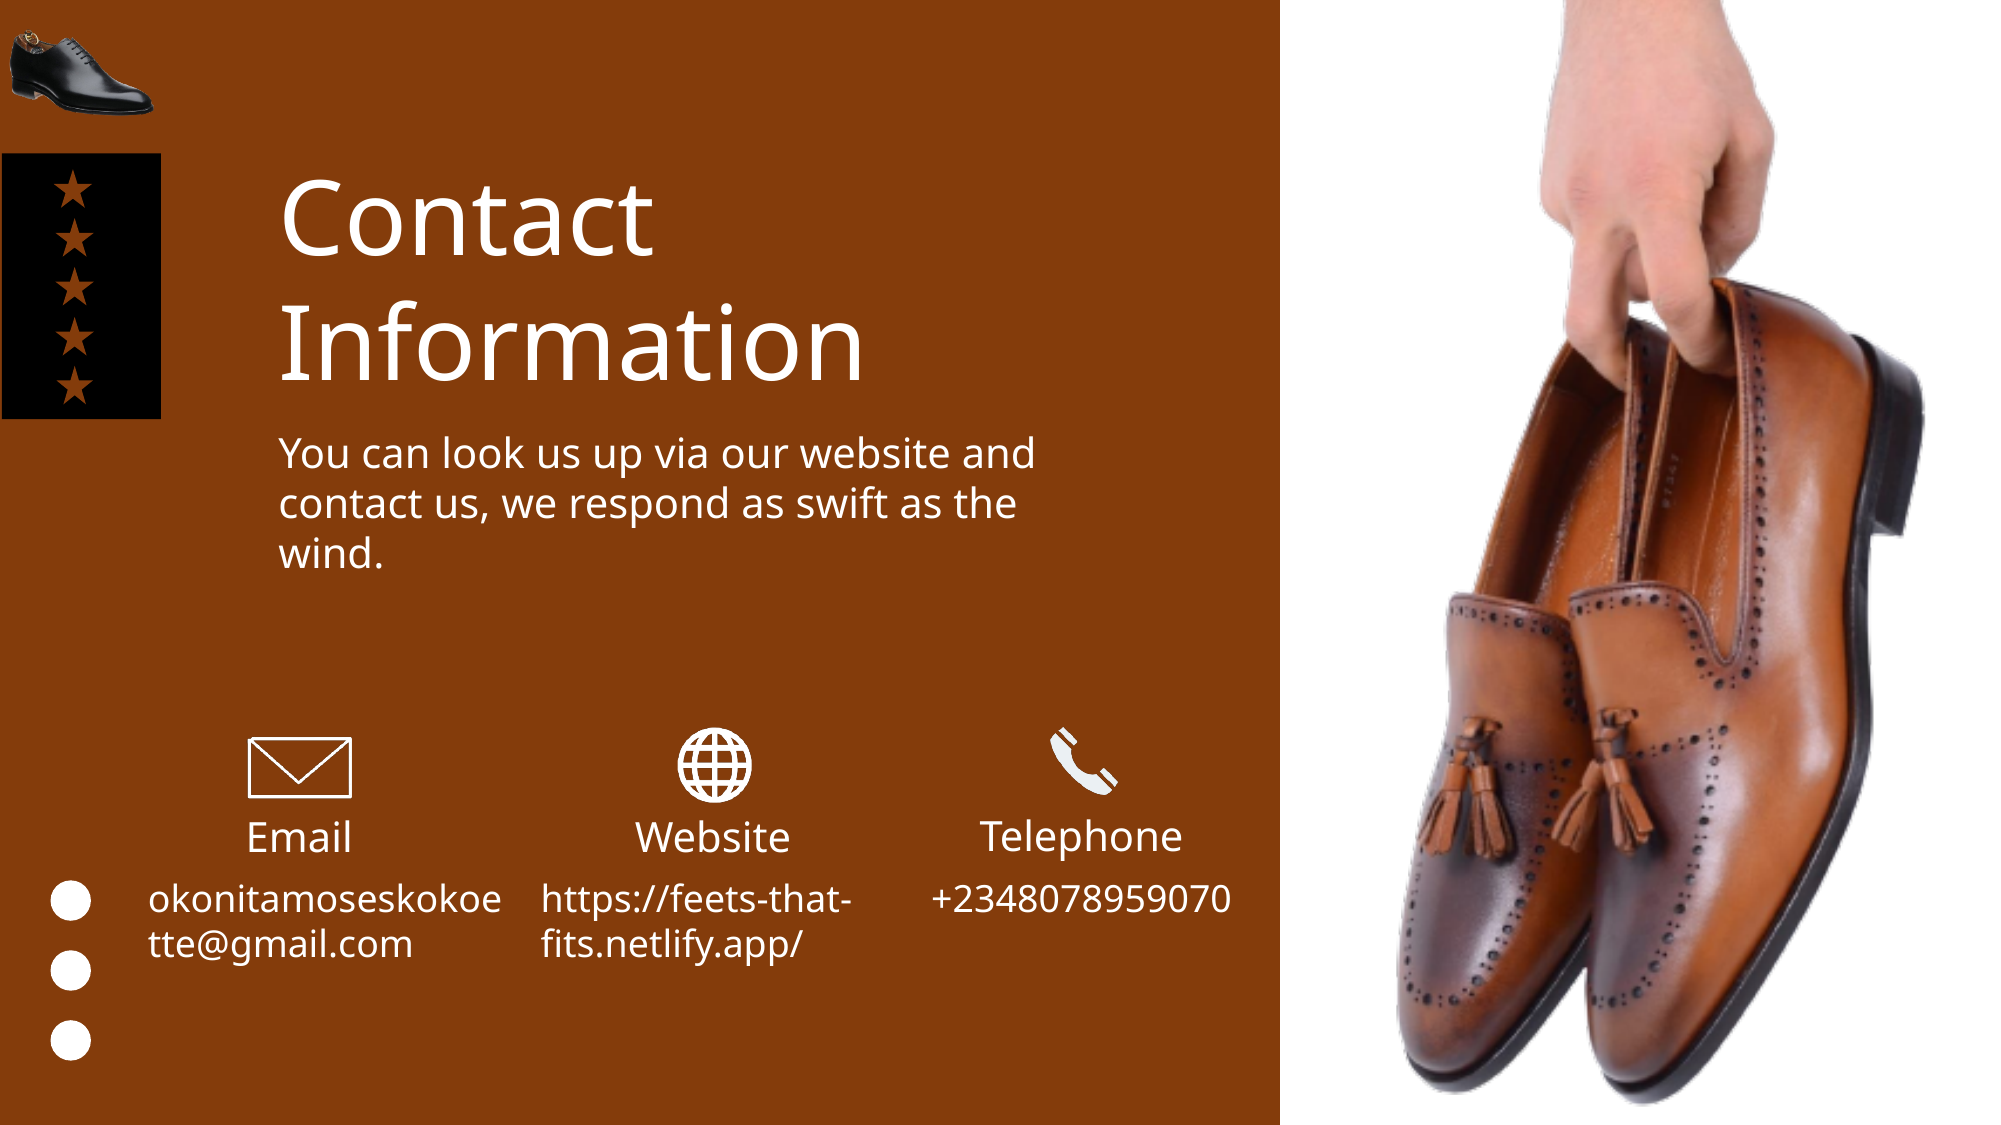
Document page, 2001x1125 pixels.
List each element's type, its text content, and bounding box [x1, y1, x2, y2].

text_box Contact Information [263, 144, 1026, 409]
text_box [0, 0, 1128, 1125]
text_box Email [230, 803, 393, 867]
text_box [50, 165, 96, 211]
text_box [53, 362, 96, 408]
text_box Website [620, 803, 874, 867]
text_box +2348078959070 [916, 867, 1128, 928]
text_box You can look us up via our website and contact us, we respond as swift as the wind. [263, 419, 1095, 585]
text_box [52, 882, 89, 919]
picture [229, 698, 369, 837]
picture [676, 727, 752, 803]
text_box [52, 1022, 89, 1059]
picture [1050, 727, 1118, 795]
text_box okonitamoseskokoette@gmail.com [133, 867, 523, 973]
text_box https://feets-that-fits.netlify.app/ [525, 867, 916, 973]
text_box [52, 214, 97, 260]
text_box Telephone [964, 802, 1128, 868]
text_box [1, 152, 162, 420]
text_box [52, 263, 97, 309]
picture [9, 1, 154, 145]
text_box [52, 313, 97, 359]
text_box [52, 952, 89, 989]
picture [1128, 0, 2000, 1125]
